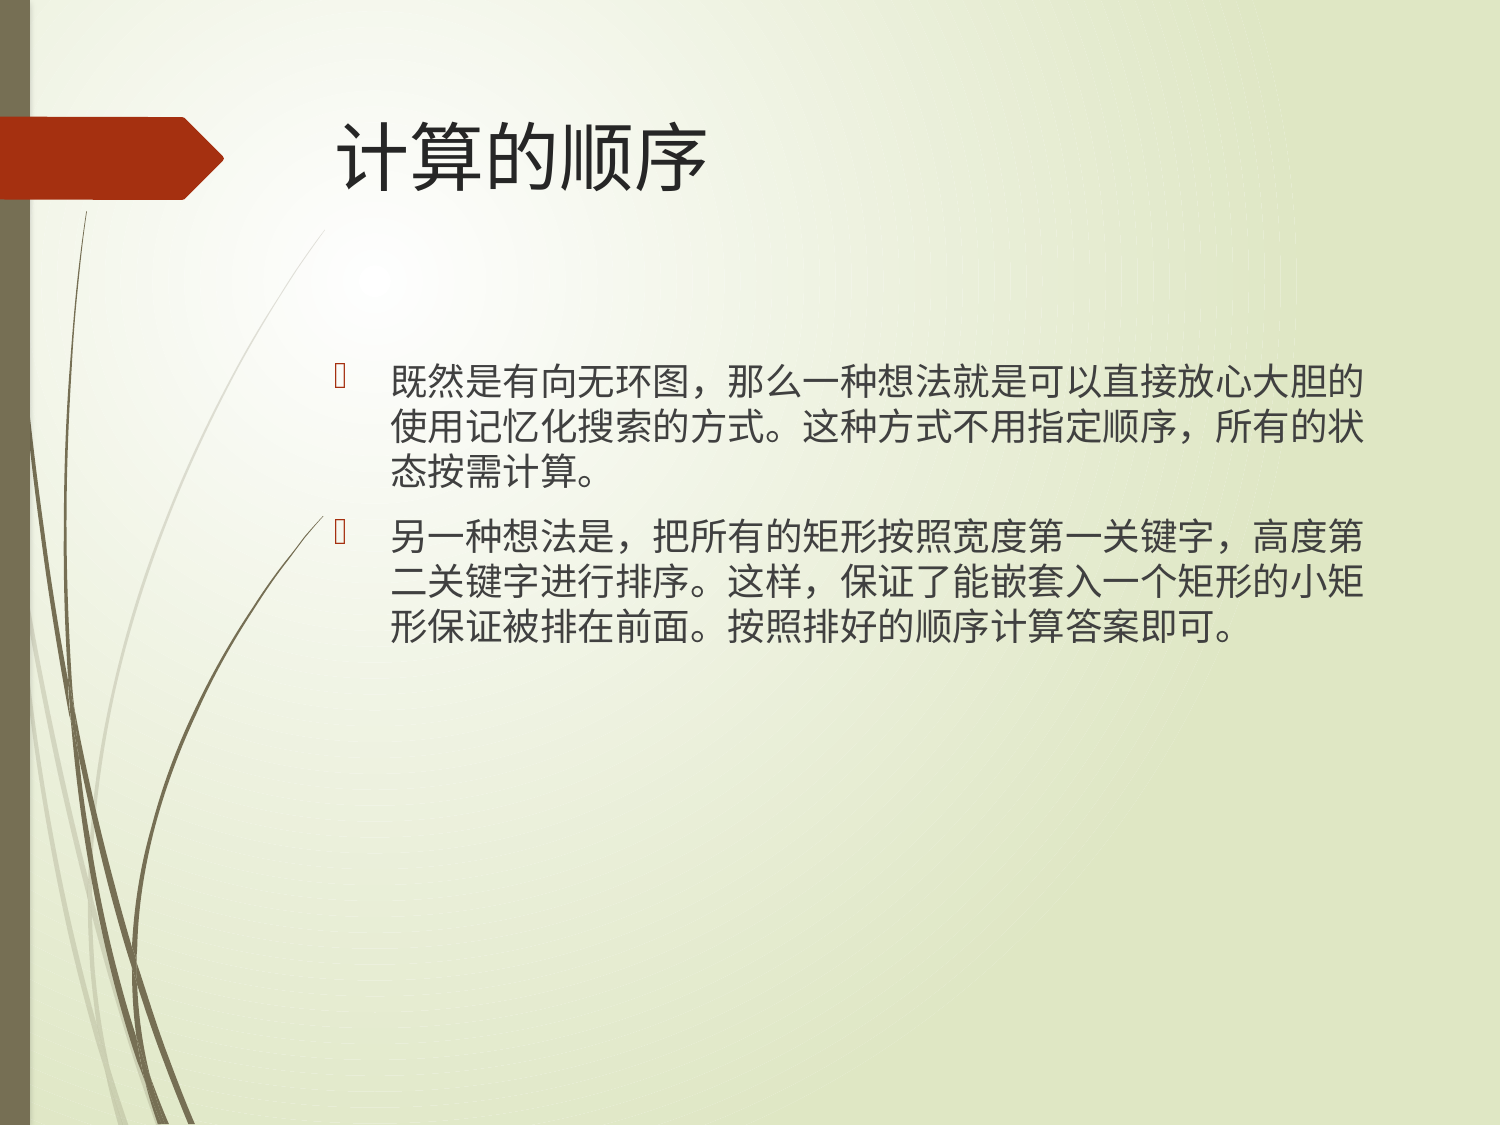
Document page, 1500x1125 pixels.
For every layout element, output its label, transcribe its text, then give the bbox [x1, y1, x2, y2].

list 既然是有向无环图，那么一种想法就是可以直接放心大胆的使用记忆化搜索的方式。这种方式不用指定顺序，所有的状态按需计算。 另一种想法是，把所有的矩形按照宽度第一关键字，高度第二关键字进行排序。这样，保证了能嵌套入一个矩形的小矩形保证被排在前面。按照排好的顺序计算答案即可。 [318, 350, 1400, 970]
title 计算的顺序 [319, 102, 1400, 313]
